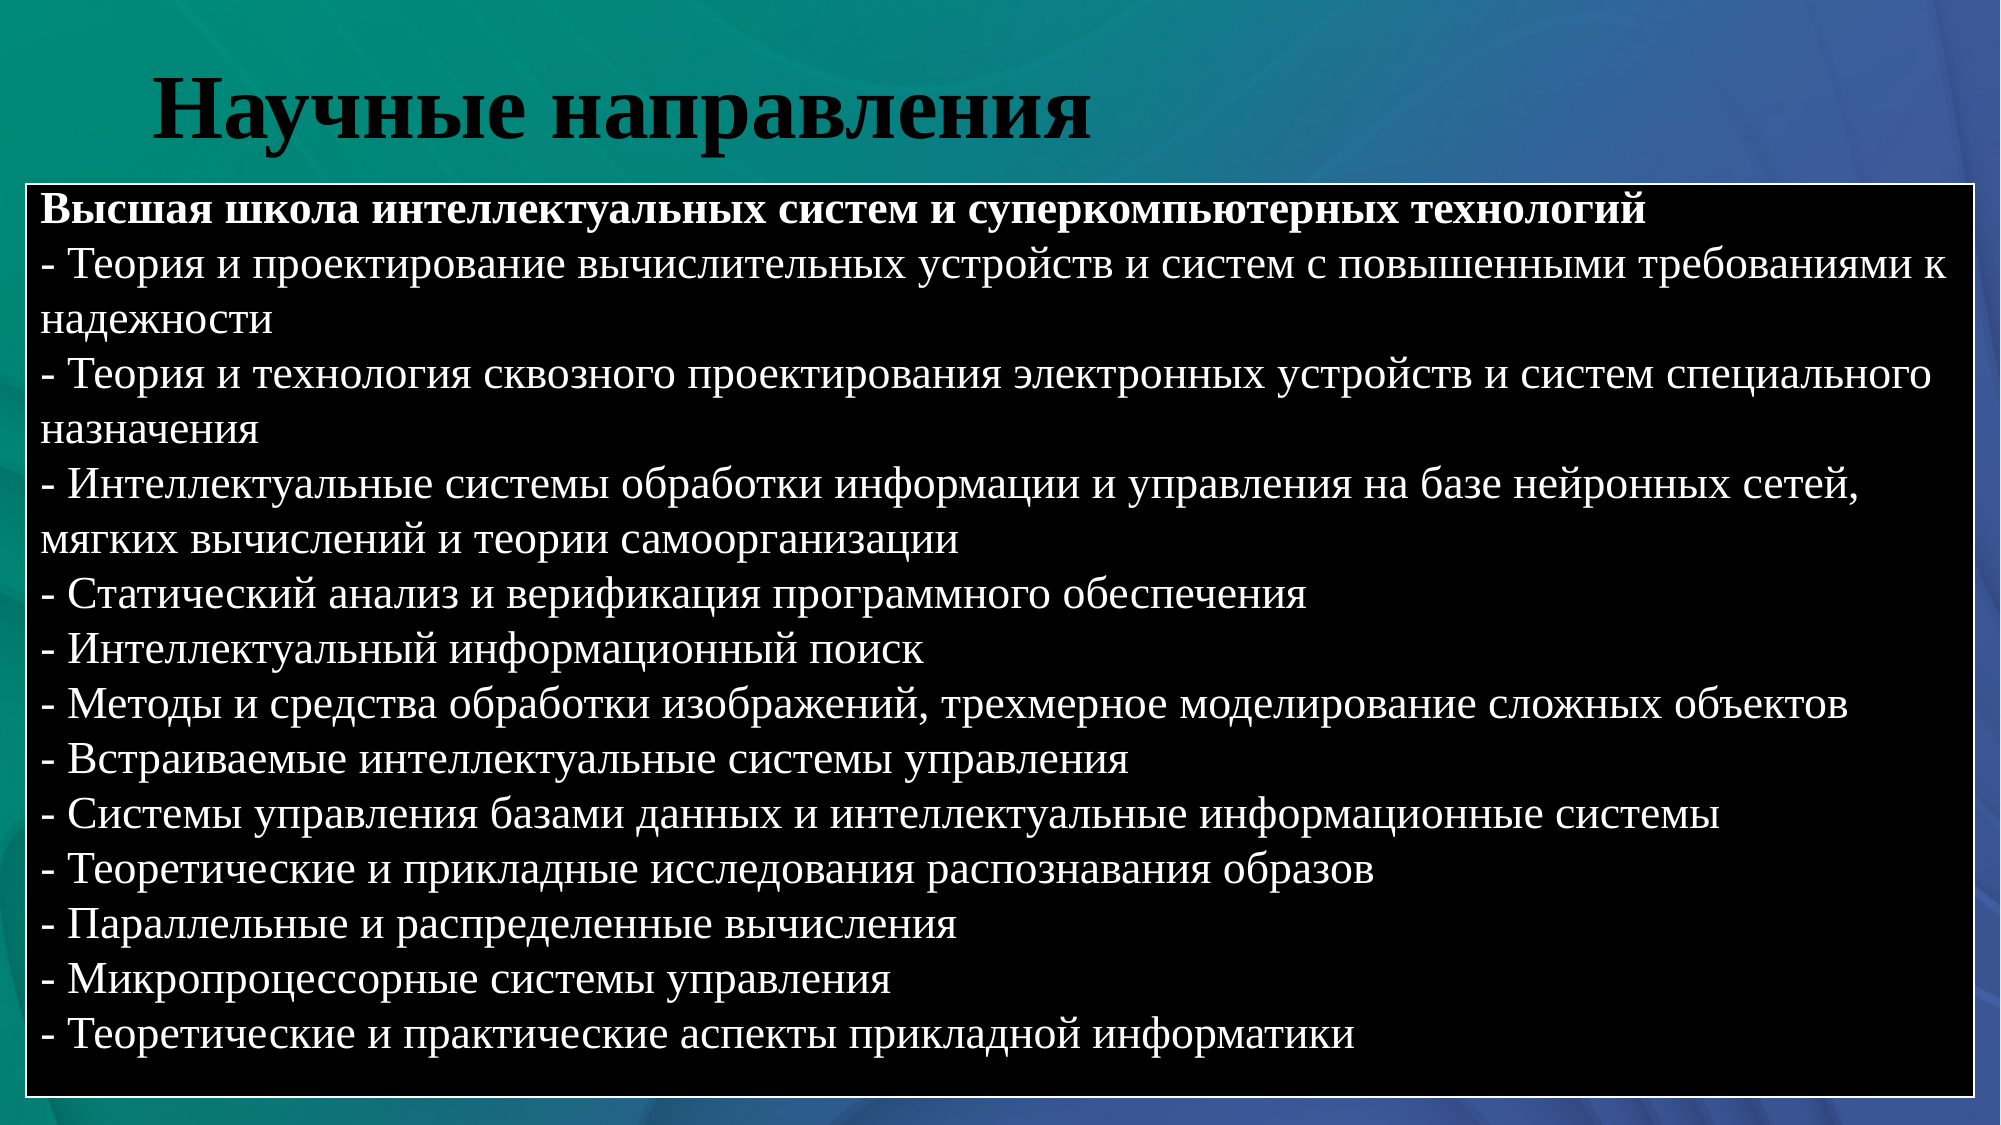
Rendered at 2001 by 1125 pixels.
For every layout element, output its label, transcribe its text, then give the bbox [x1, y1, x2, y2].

picture [0, 0, 2001, 1125]
text_box Высшая школа интеллектуальных систем и суперкомпьютерных технологий - Теория и проектирование вычислительных устройств и систем с повышенными требованиями к надежности - Теория и технология сквозного проектирования электронных устройств и систем специального назначения - Интеллектуальные системы обработки информации и управления на базе нейронных сетей, мягких вычислений и теории самоорганизации - Статический анализ и верификация программного обеспечения - Интеллектуальный информационный поиск - Методы и средства обработки изображений, трехмерное моделирование сложных объектов - Встраиваемые интеллектуальные системы управления - Системы управления базами данных и интеллектуальные информационные системы - Теоретические и прикладные исследования распознавания образов - Параллельные и распределенные вычисления - Микропроцессорные системы управления - Теоретические и практические аспекты прикладной информатики [25, 183, 1975, 1098]
title Научные направления [137, 0, 1863, 183]
